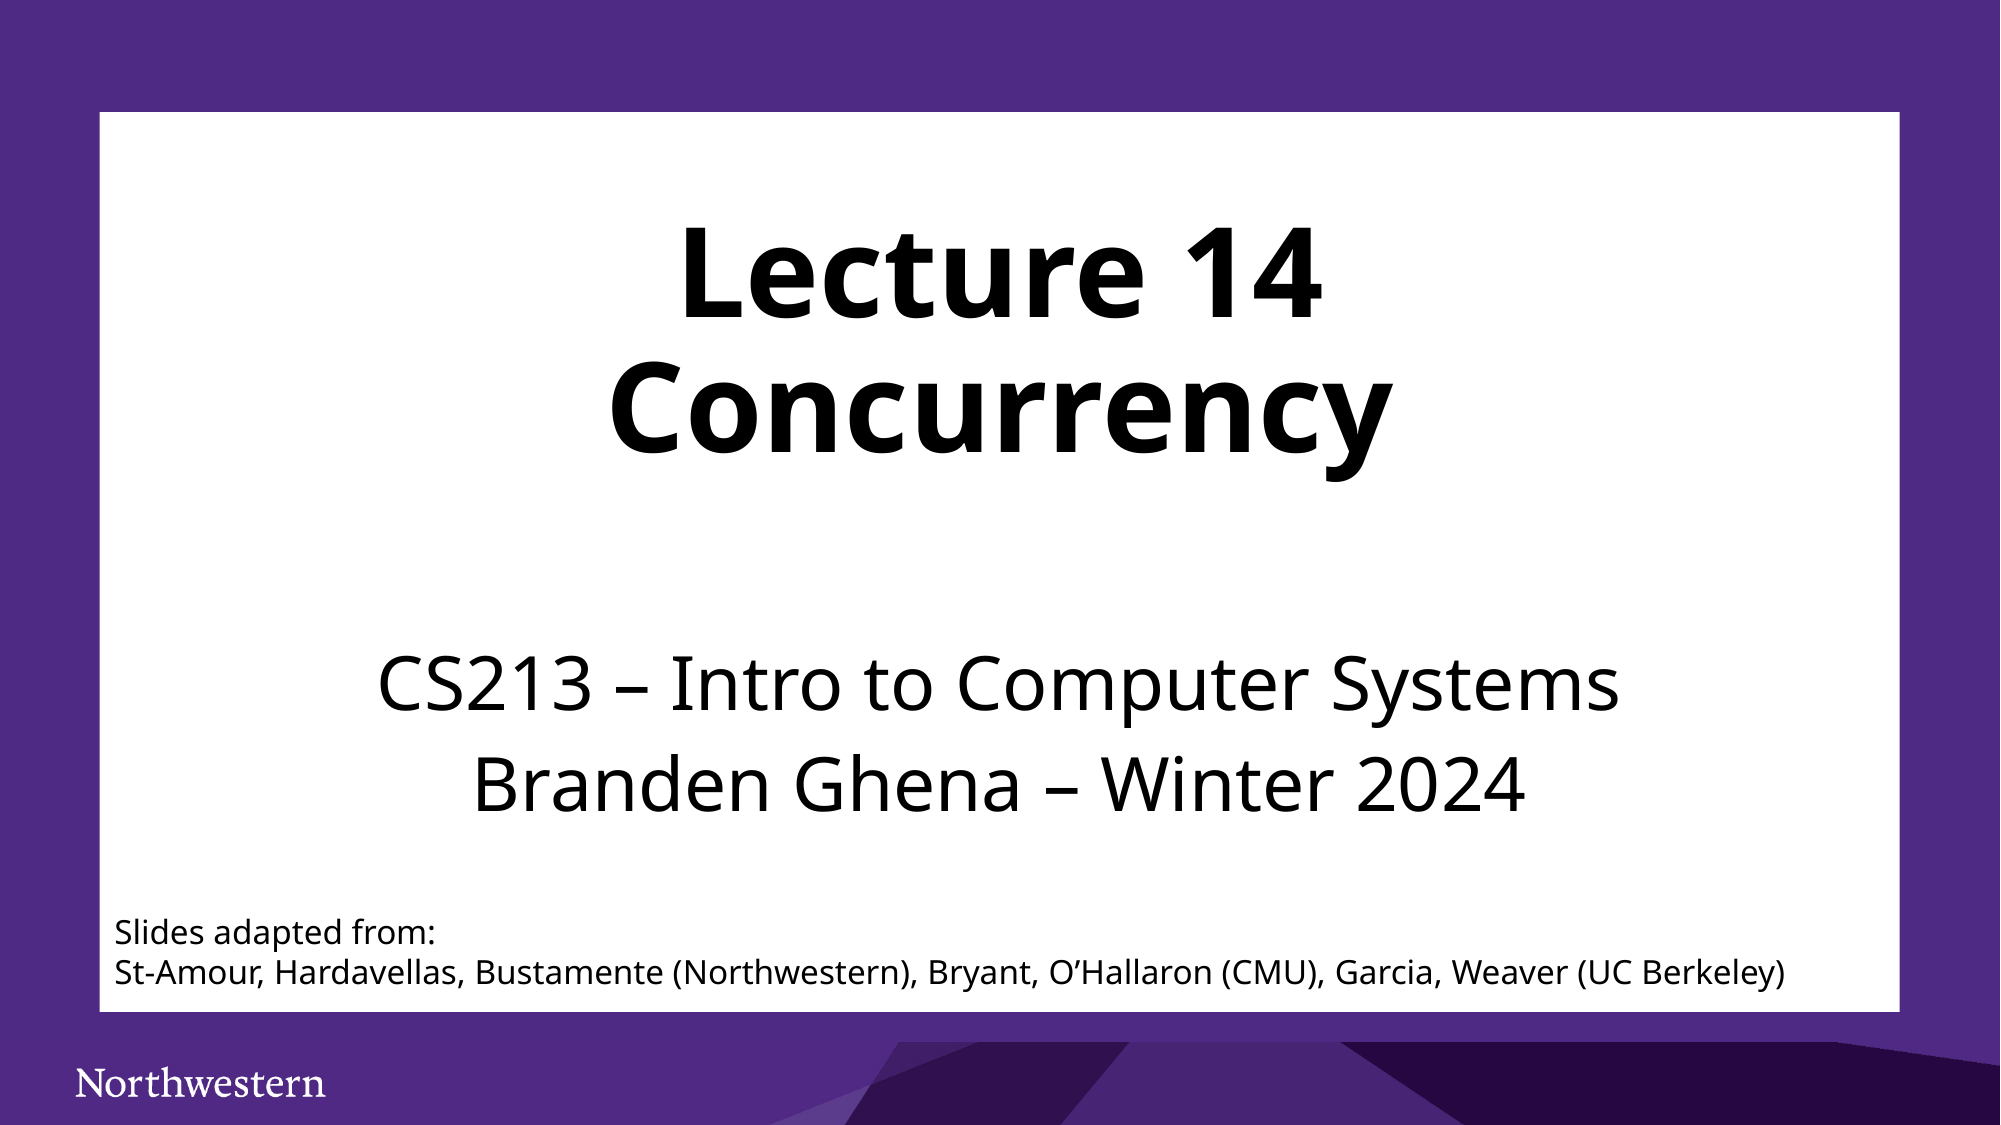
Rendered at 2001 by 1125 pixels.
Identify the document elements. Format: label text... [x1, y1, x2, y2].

title Lecture 14 Concurrency [99, 112, 1900, 488]
text_box Slides adapted from: St-Amour, Hardavellas, Bustamente (Northwestern), Bryant, O’Hallaron (CMU), Garcia, Weaver (UC Berkeley) [99, 904, 1900, 999]
picture [0, 1042, 2000, 1125]
subtitle CS213 – Intro to Computer Systems Branden Ghena – Winter 2024 [99, 637, 1900, 863]
